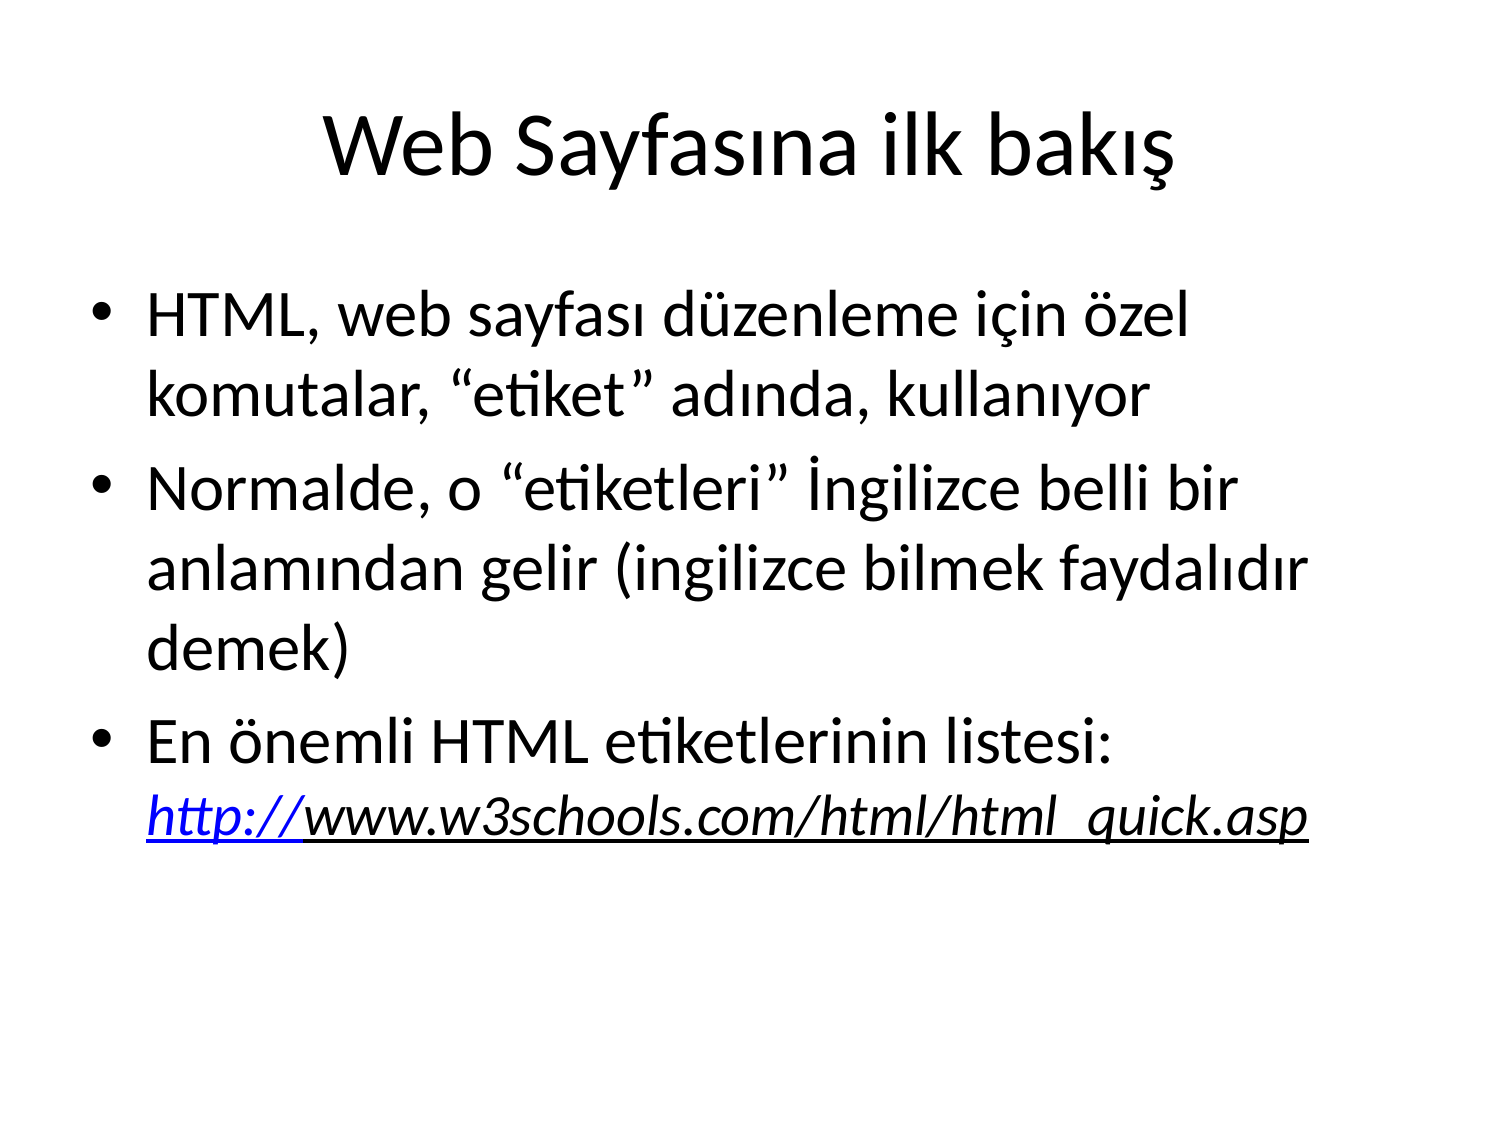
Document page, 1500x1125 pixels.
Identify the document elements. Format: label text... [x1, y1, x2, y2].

list HTML, web sayfası düzenleme için özel komutalar, “etiket” adında, kullanıyor Normalde, o “etiketleri” İngilizce belli bir anlamından gelir (ingilizce bilmek faydalıdır demek) En önemli HTML etiketlerinin listesi: http://www.w3schools.com/html/html_quick.asp [75, 262, 1425, 1005]
title Web Sayfasına ilk bakış [75, 45, 1425, 233]
